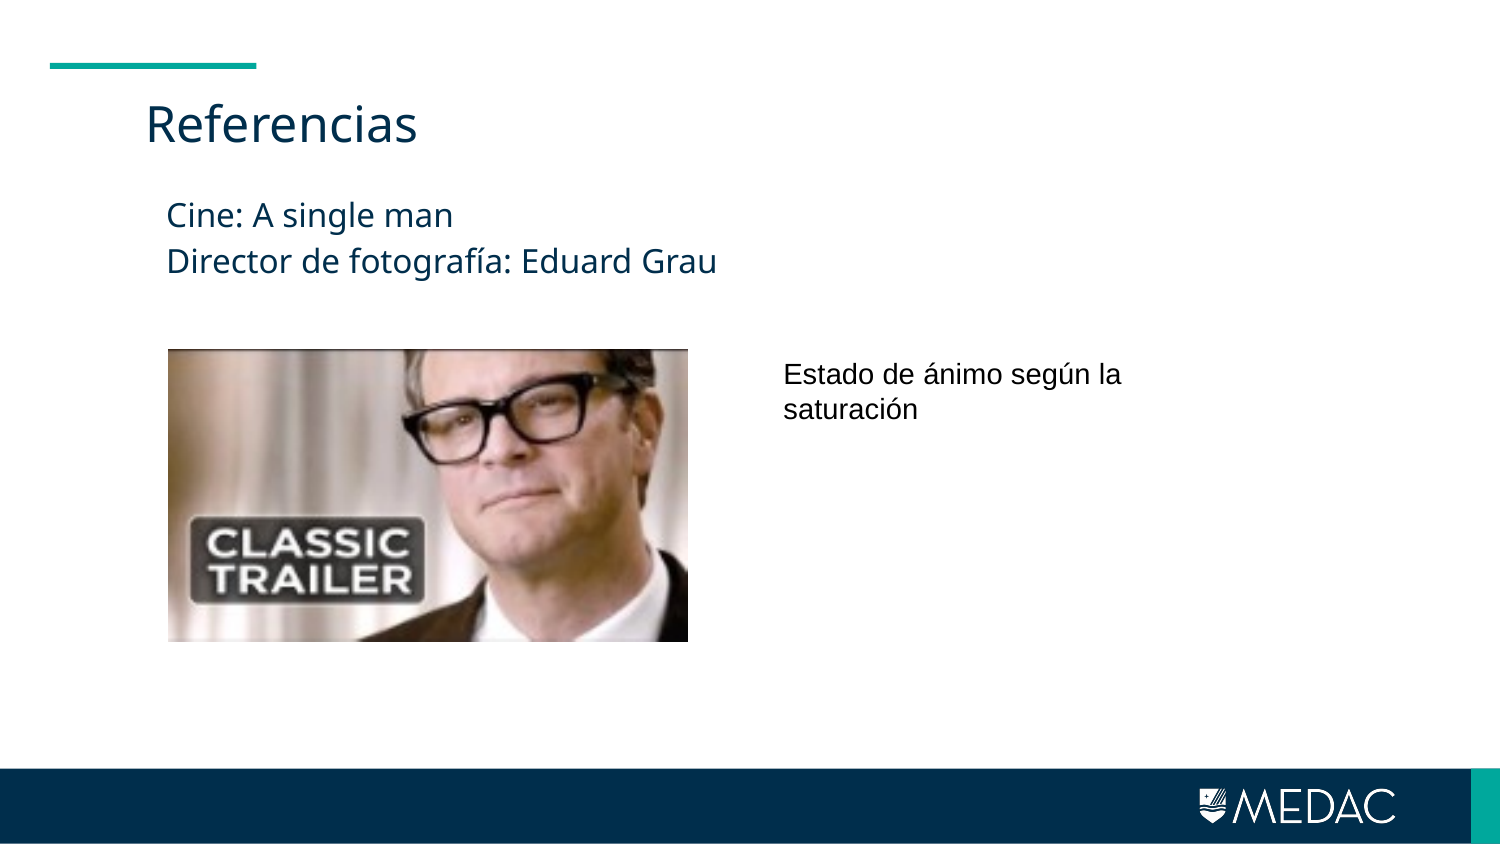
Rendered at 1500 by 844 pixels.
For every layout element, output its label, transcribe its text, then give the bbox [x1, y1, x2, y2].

list Cine: A single man Director de fotografía: Eduard Grau [130, 172, 1057, 294]
text_box Estado de ánimo según la saturación [768, 348, 1276, 433]
title Referencias [130, 77, 850, 118]
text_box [167, 348, 689, 643]
picture [1184, 782, 1411, 830]
